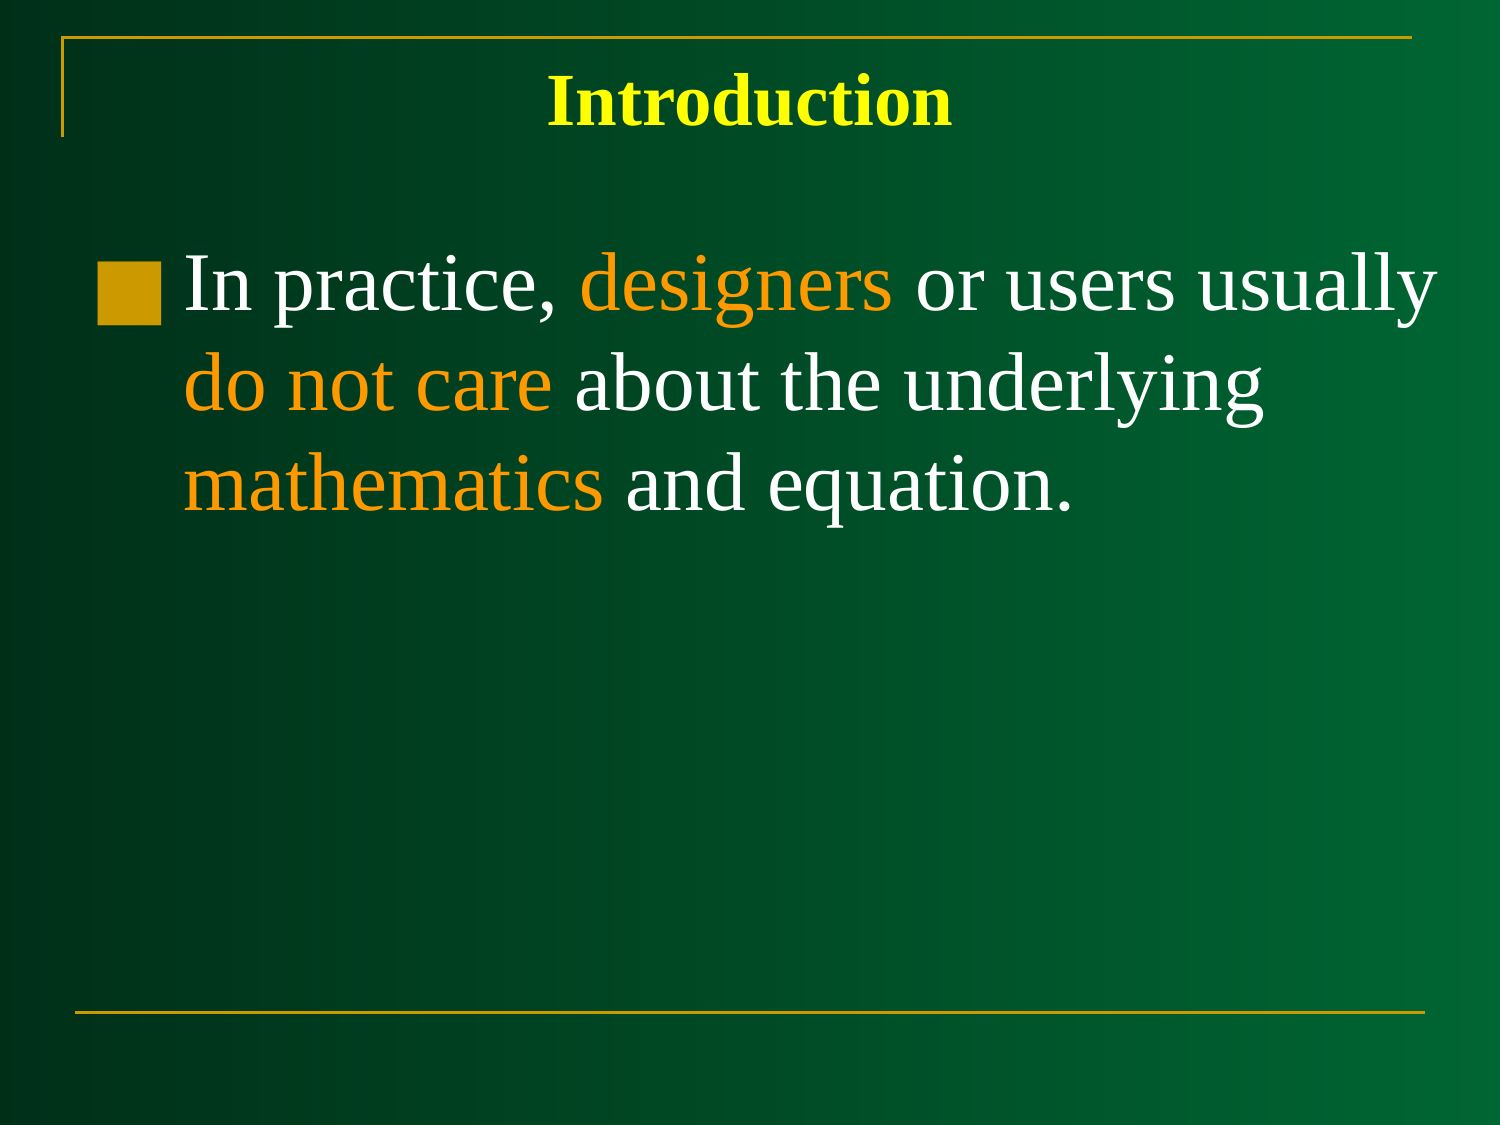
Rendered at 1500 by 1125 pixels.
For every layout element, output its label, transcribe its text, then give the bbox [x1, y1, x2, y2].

title Introduction [75, 42, 1425, 220]
list In practice, designers or users usually do not care about the underlying mathematics and equation. [75, 220, 1500, 1089]
